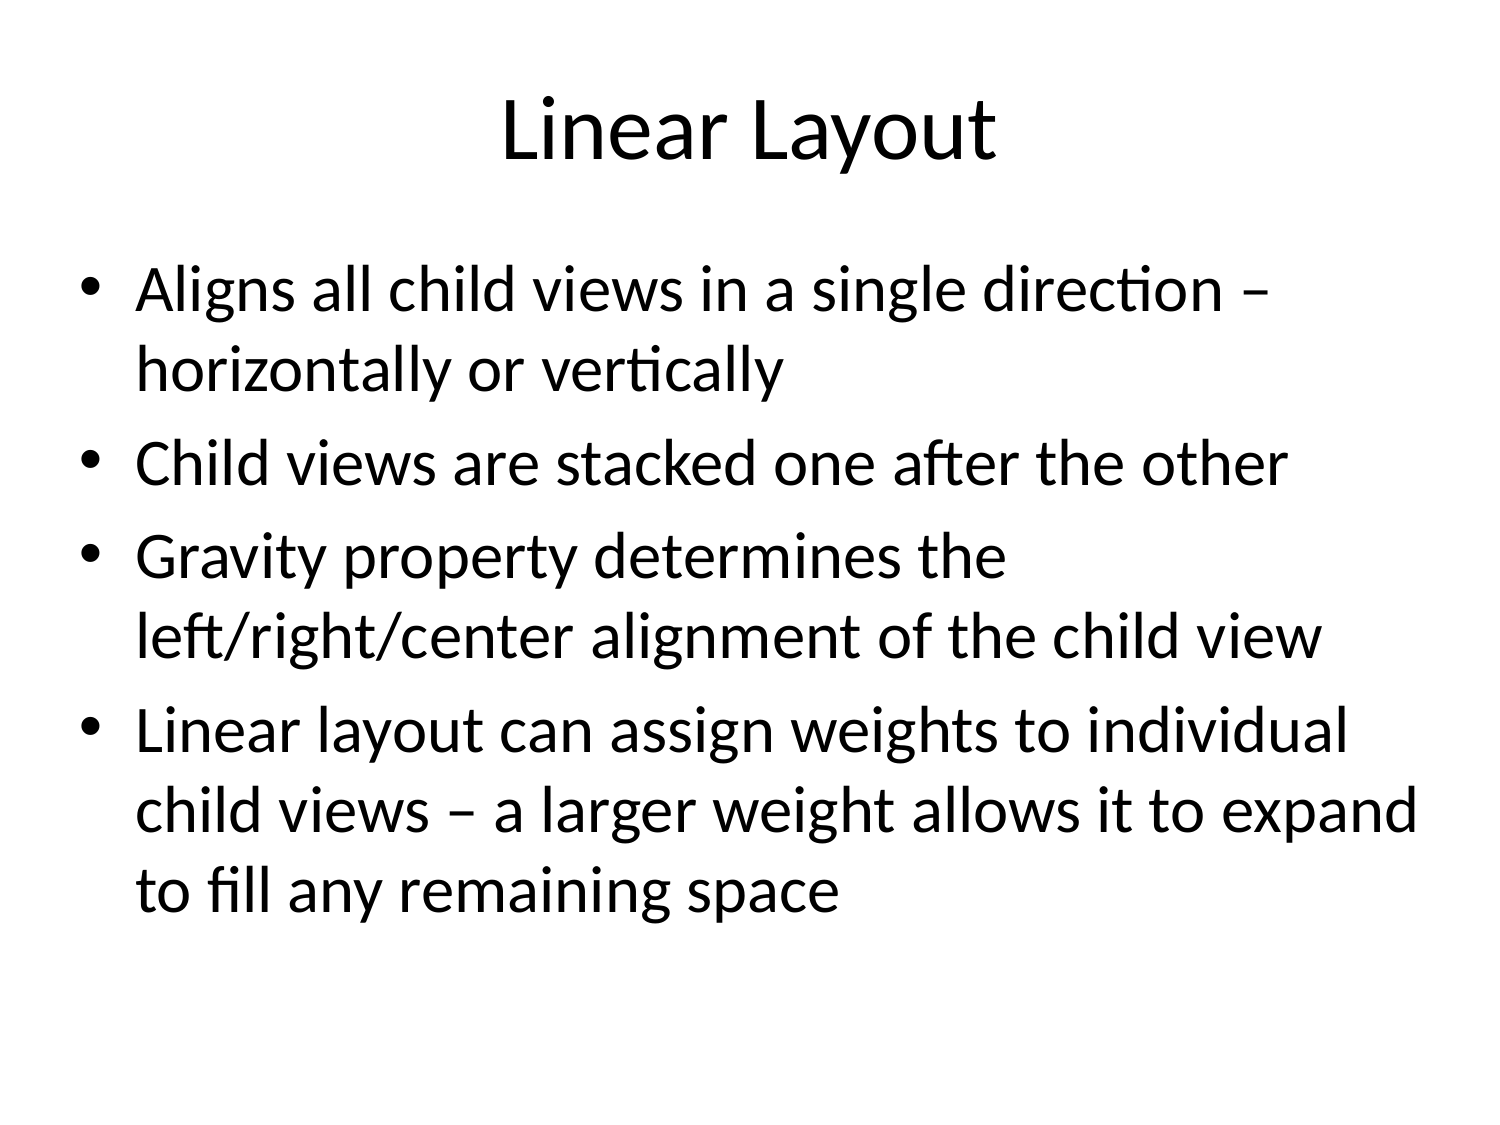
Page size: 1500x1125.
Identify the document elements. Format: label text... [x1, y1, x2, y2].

list Aligns all child views in a single direction – horizontally or vertically Child views are stacked one after the other Gravity property determines the left/right/center alignment of the child view Linear layout can assign weights to individual child views – a larger weight allows it to expand to fill any remaining space [63, 237, 1436, 1118]
title Linear Layout [75, 45, 1425, 200]
